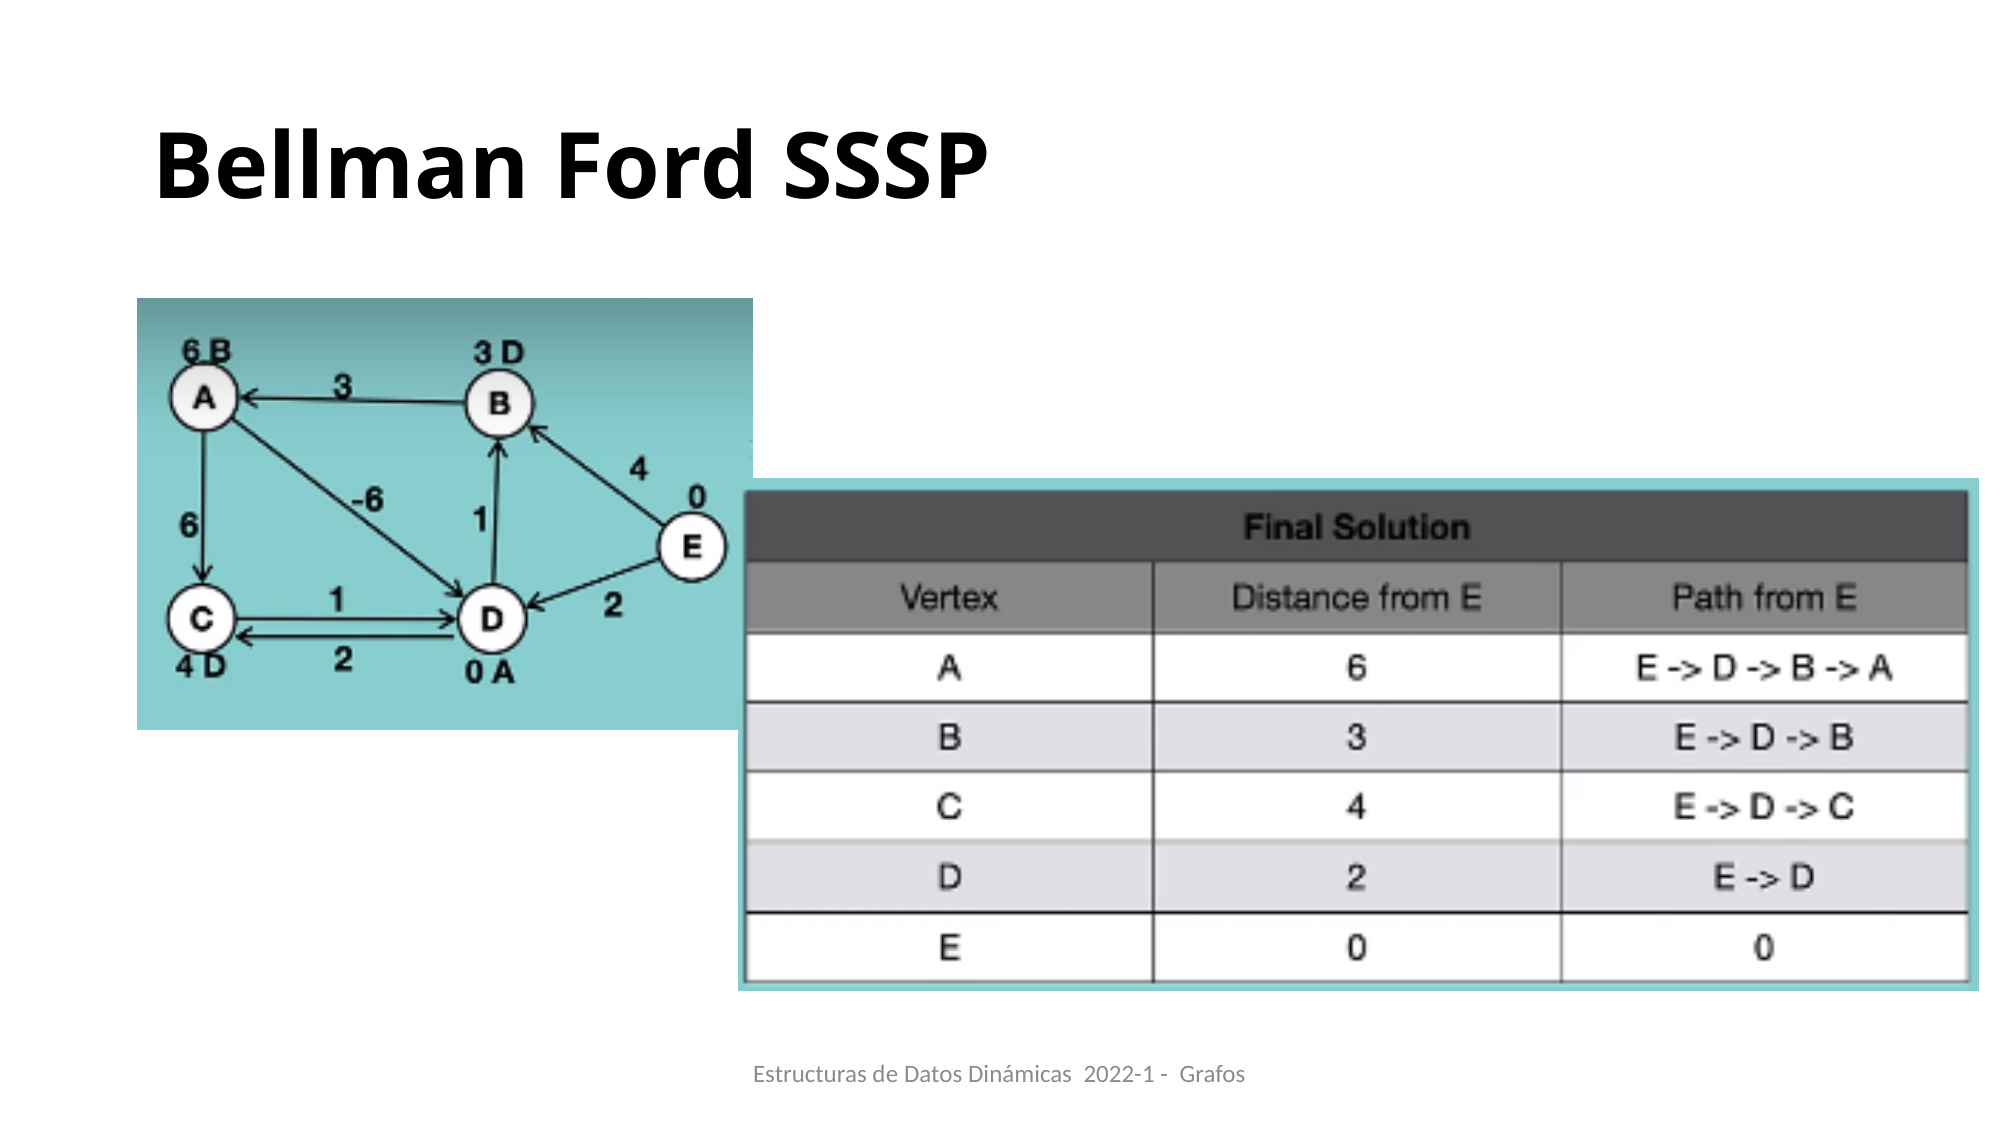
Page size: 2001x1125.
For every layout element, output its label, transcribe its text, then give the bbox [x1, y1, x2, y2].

footer Estructuras de Datos Dinámicas 2022-1 - Grafos [662, 1042, 1338, 1103]
title Bellman Ford SSSP [137, 59, 1863, 278]
picture [136, 298, 1979, 991]
